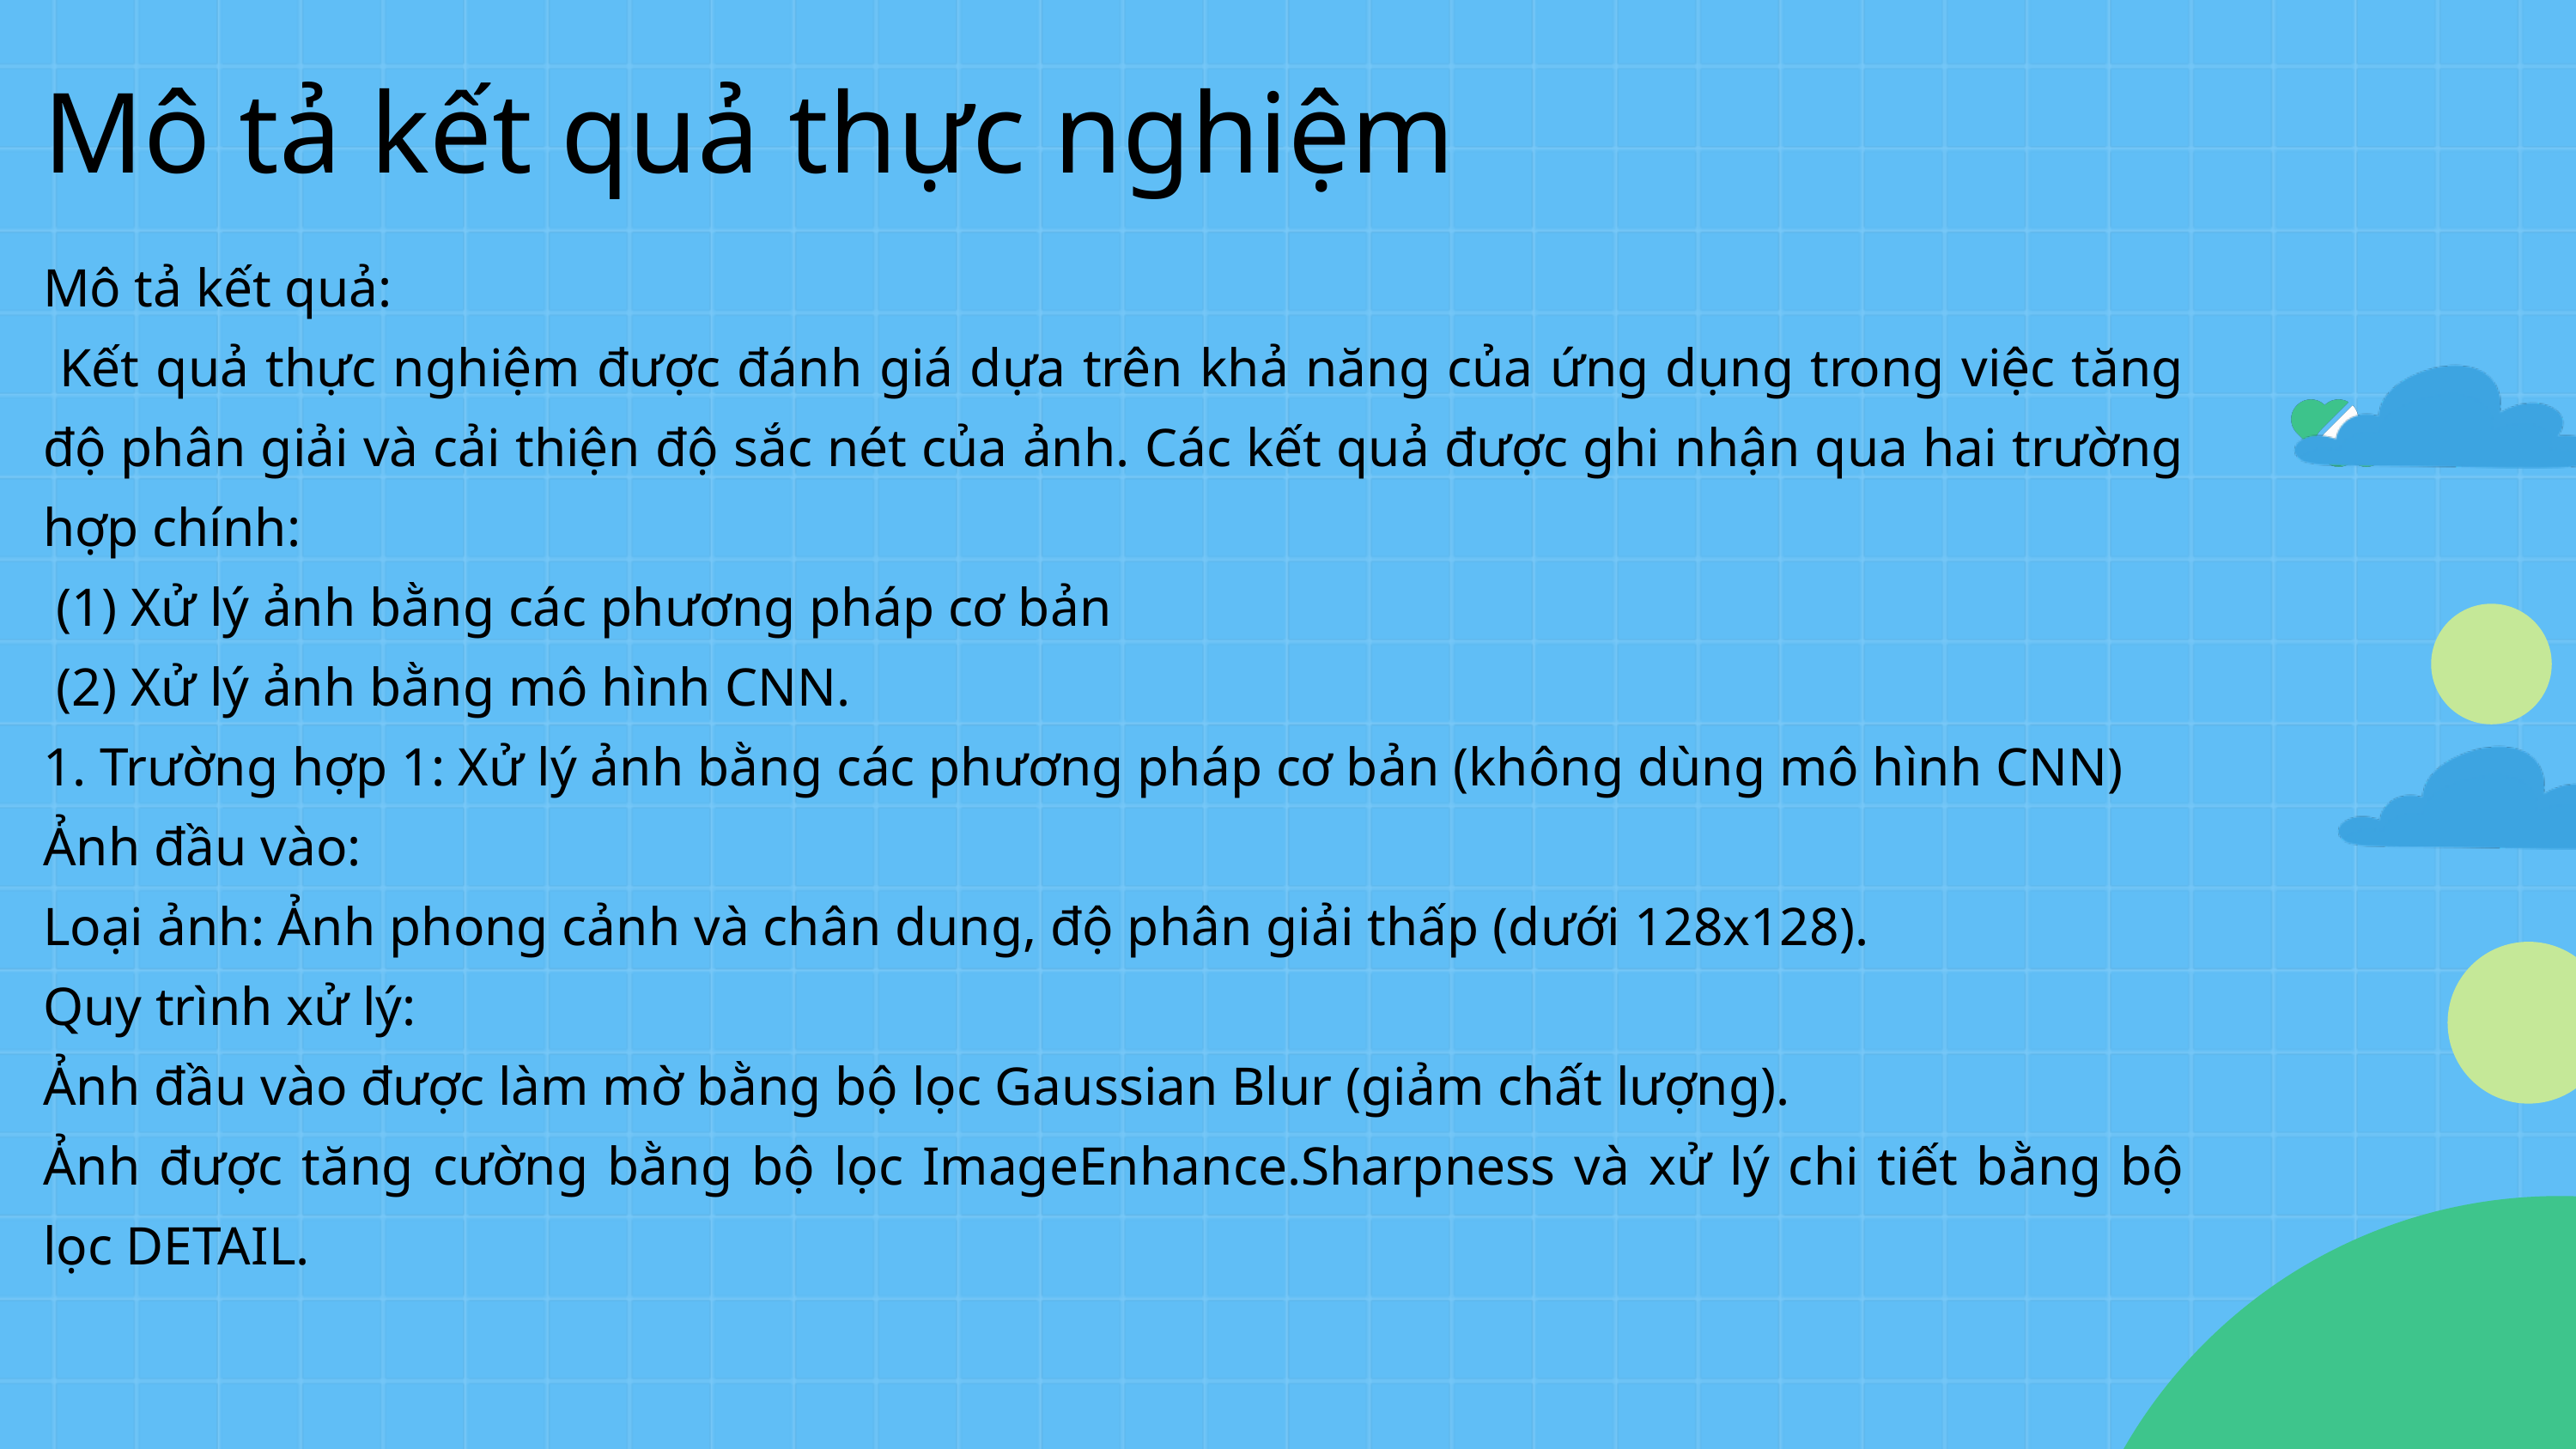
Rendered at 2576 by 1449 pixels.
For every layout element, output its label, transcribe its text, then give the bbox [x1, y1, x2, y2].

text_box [2447, 941, 2576, 1104]
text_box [2431, 603, 2552, 724]
text_box [2291, 361, 2576, 469]
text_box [2057, 1196, 2576, 1449]
text_box Mô tả kết quả: Kết quả thực nghiệm được đánh giá dựa trên khả năng của ứng dụng trong việc tăng độ phân giải và cải thiện độ sắc nét của ảnh. Các kết quả được ghi nhận qua hai trường hợp chính: (1) Xử lý ảnh bằng các phương pháp cơ bản (2) Xử lý ảnh bằng mô hình CNN. 1. Trường hợp 1: Xử lý ảnh bằng các phương pháp cơ bản (không dùng mô hình CNN) Ảnh đầu vào: Loại ảnh: Ảnh phong cảnh và chân dung, độ phân giải thấp (dưới 128x128). Quy trình xử lý: Ảnh đầu vào được làm mờ bằng bộ lọc Gaussian Blur (giảm chất lượng). Ảnh được tăng cường bằng bộ lọc ImageEnhance.Sharpness và xử lý chi tiết bằng bộ lọc DETAIL. [42, 237, 2187, 1355]
text_box [0, 0, 2576, 1449]
text_box [2335, 742, 2576, 850]
text_box Mô tả kết quả thực nghiệm [42, 24, 2529, 196]
